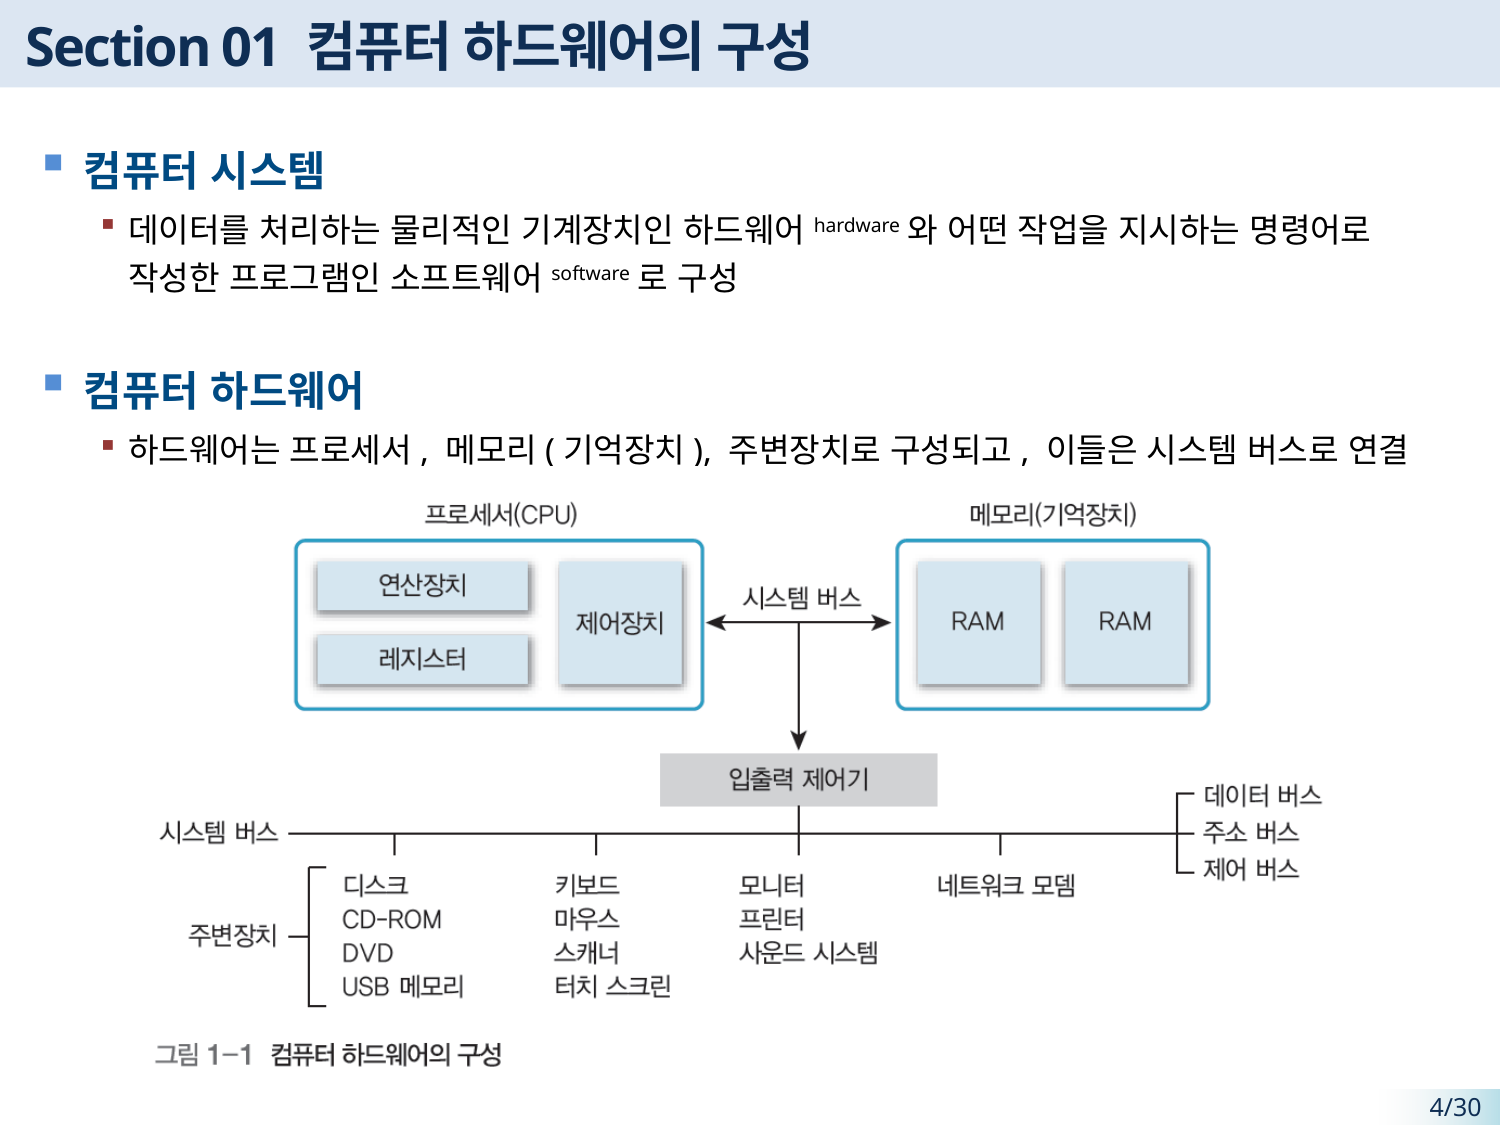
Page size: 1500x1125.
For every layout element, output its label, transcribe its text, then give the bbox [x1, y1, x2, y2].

title Section 01 컴퓨터 하드웨어의 구성 [10, 5, 1288, 84]
picture [129, 466, 1344, 1081]
list 컴퓨터 시스템 데이터를 처리하는 물리적인 기계장치인 하드웨어hardware와 어떤 작업을 지시하는 명령어로 작성한 프로그램인 소프트웨어software로 구성 컴퓨터 하드웨어 하드웨어는 프로세서, 메모리(기억장치), 주변장치로 구성되고, 이들은 시스템 버스로 연결 [10, 126, 1481, 1057]
